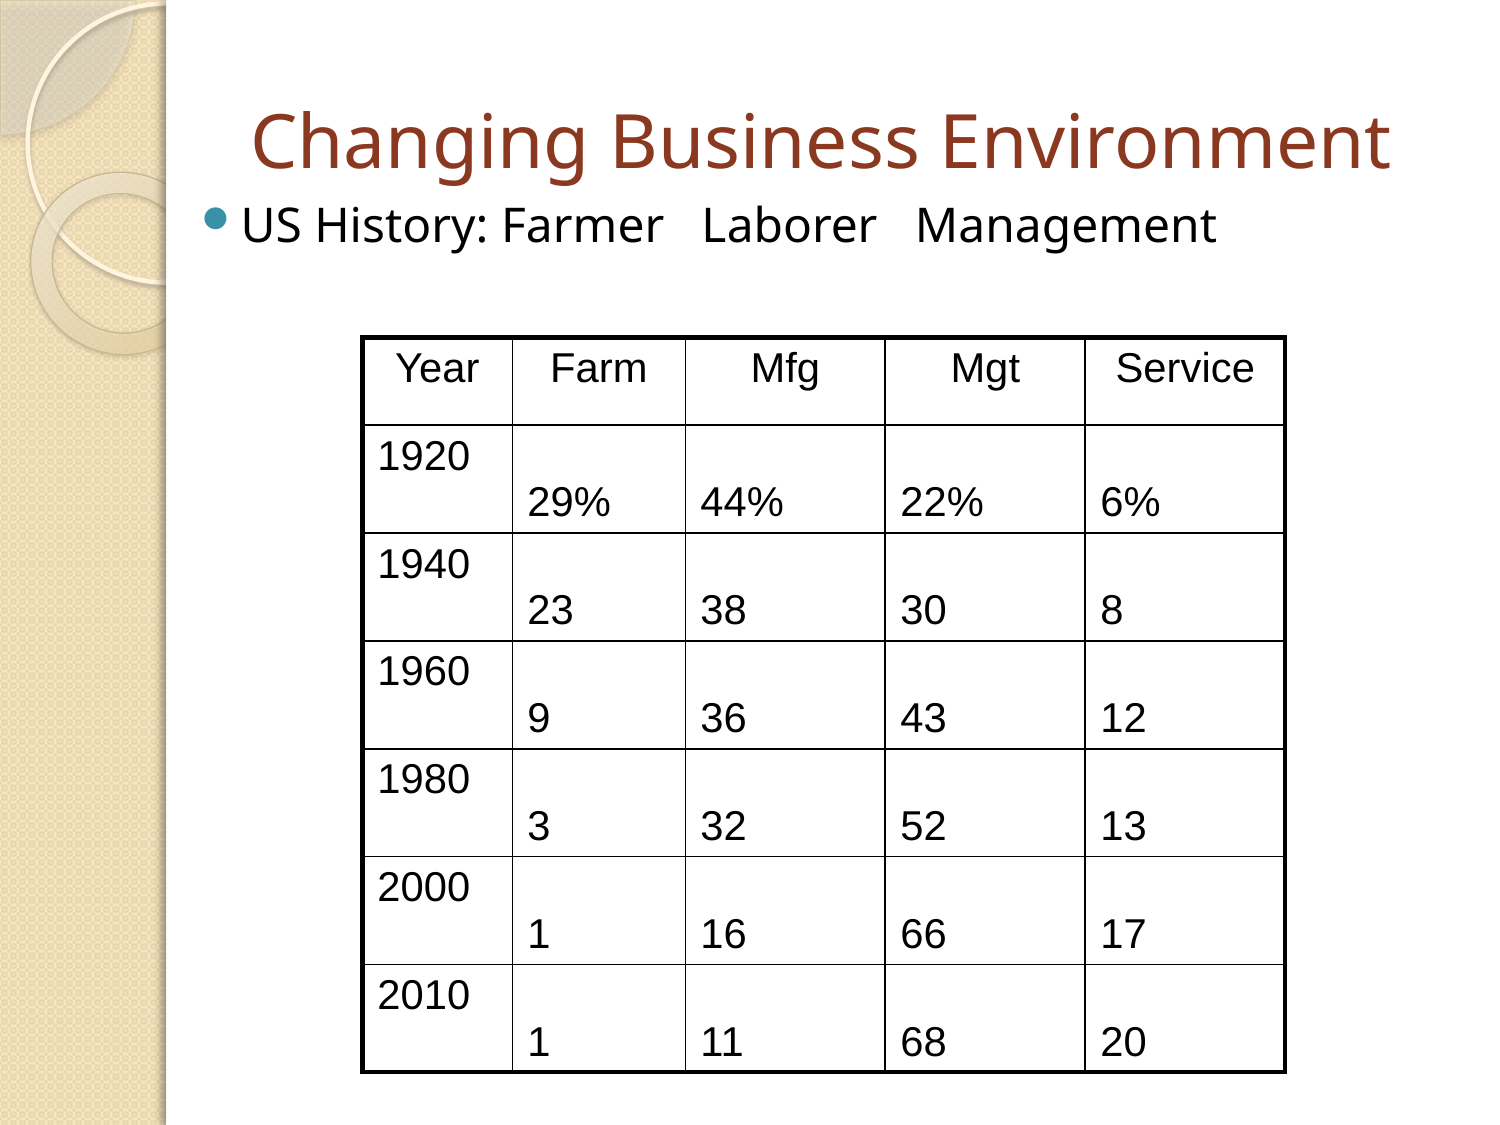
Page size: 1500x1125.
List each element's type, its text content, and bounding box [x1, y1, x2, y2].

table_cell 1980 [365, 750, 512, 856]
table_cell 36 [686, 642, 884, 748]
table_header Farm [513, 340, 685, 424]
table_cell 9 [513, 642, 685, 748]
list US History: Farmer Laborer Management [174, 187, 1363, 288]
table_cell 22% [886, 426, 1084, 532]
table_cell 23 [513, 534, 685, 640]
table_cell 12 [1086, 642, 1283, 748]
table_header Mfg [686, 340, 884, 424]
table_cell 16 [686, 857, 884, 964]
title Changing Business Environment [235, 45, 1466, 233]
table_cell 17 [1086, 857, 1283, 964]
table_cell 6% [1086, 426, 1283, 532]
table_cell 2010 [365, 965, 512, 1070]
table_header Mgt [886, 340, 1084, 424]
table_cell 13 [1086, 750, 1283, 856]
table_cell 11 [686, 965, 884, 1070]
table_cell 1940 [365, 534, 512, 640]
table_cell 2000 [365, 857, 512, 964]
table_cell 38 [686, 534, 884, 640]
table_cell 3 [513, 750, 685, 856]
table_cell 1 [513, 857, 685, 964]
table_cell 44% [686, 426, 884, 532]
table_cell 43 [886, 642, 1084, 748]
table_cell 1960 [365, 642, 512, 748]
table_cell 66 [886, 857, 1084, 964]
table_cell 30 [886, 534, 1084, 640]
table_cell 29% [513, 426, 685, 532]
table_cell 1920 [365, 426, 512, 532]
table_cell 52 [886, 750, 1084, 856]
table_header Service [1086, 340, 1283, 424]
table_cell 20 [1086, 965, 1283, 1070]
table_cell 1 [513, 965, 685, 1070]
table_cell 68 [886, 965, 1084, 1070]
table_header Year [365, 340, 512, 424]
table_cell 8 [1086, 534, 1283, 640]
table_cell 32 [686, 750, 884, 856]
